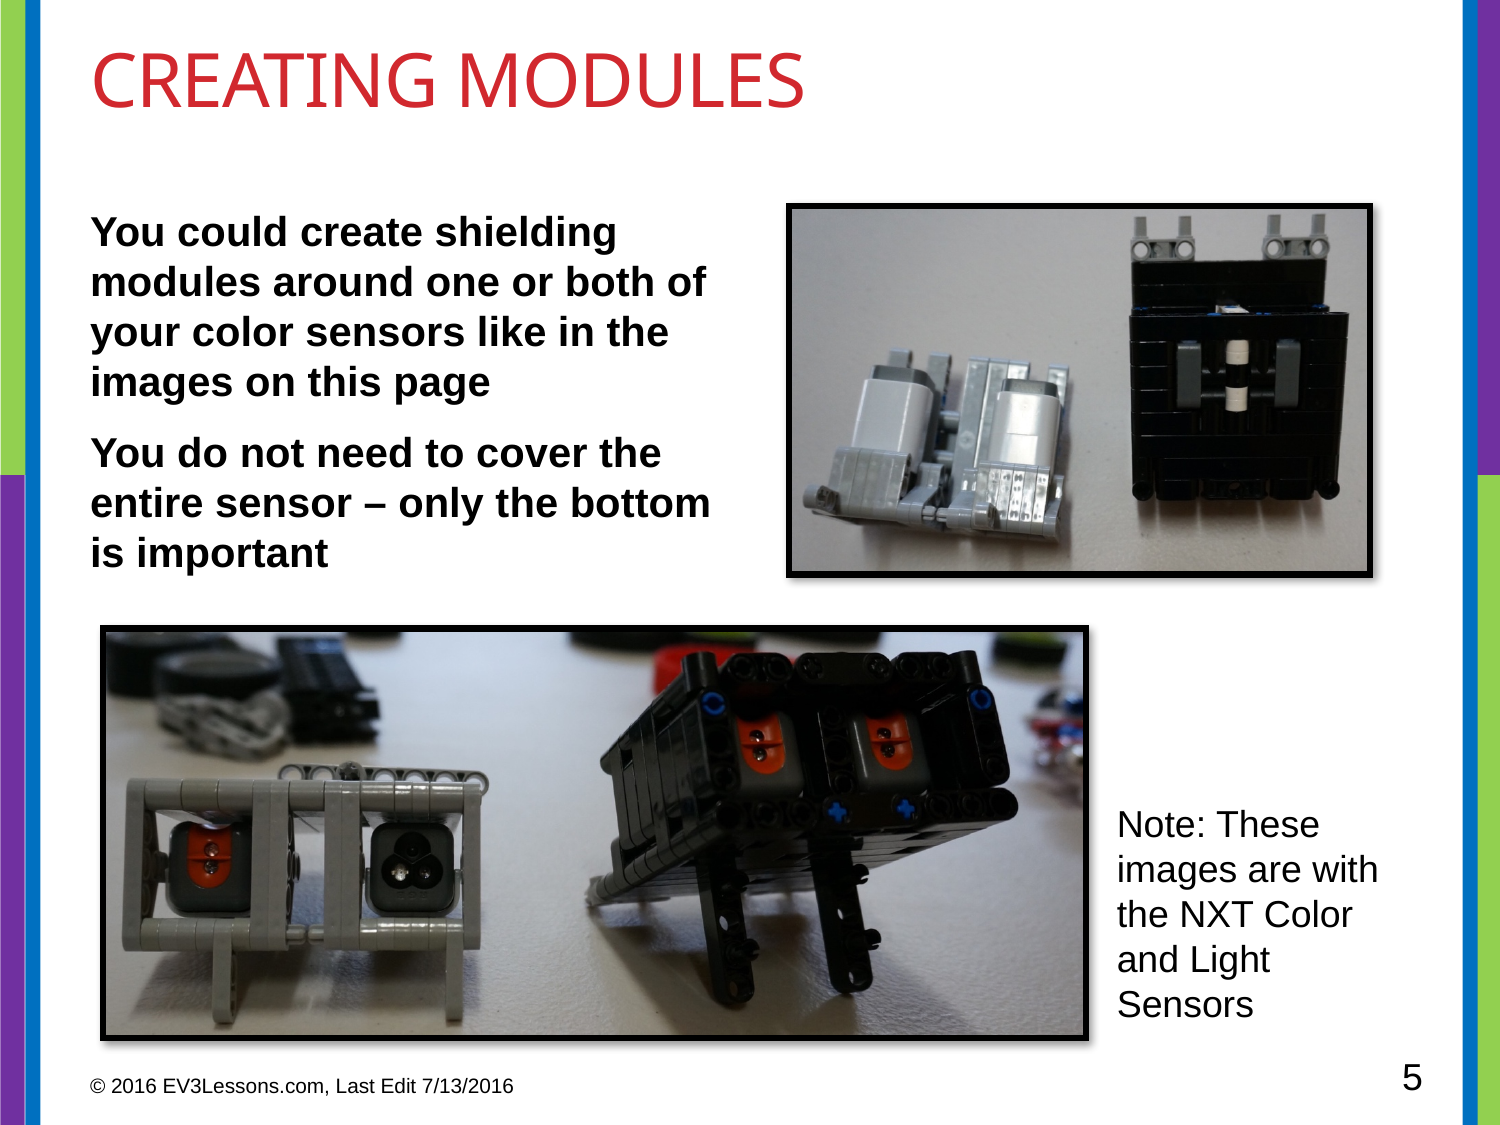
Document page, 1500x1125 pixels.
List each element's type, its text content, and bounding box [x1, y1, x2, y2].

picture [105, 631, 1084, 1036]
picture [791, 208, 1368, 572]
text_box Note: These images are with the NXT Color and Light Sensors [1102, 792, 1403, 1033]
list You could create shielding modules around one or both of your color sensors like in the images on this page You do not need to cover the entire sensor – only the bottom is important [75, 197, 732, 602]
slide_number 5 [1387, 1045, 1491, 1106]
title Creating Modules [75, 25, 1428, 250]
footer © 2016 EV3Lessons.com, Last Edit 7/13/2016 [75, 1065, 638, 1112]
